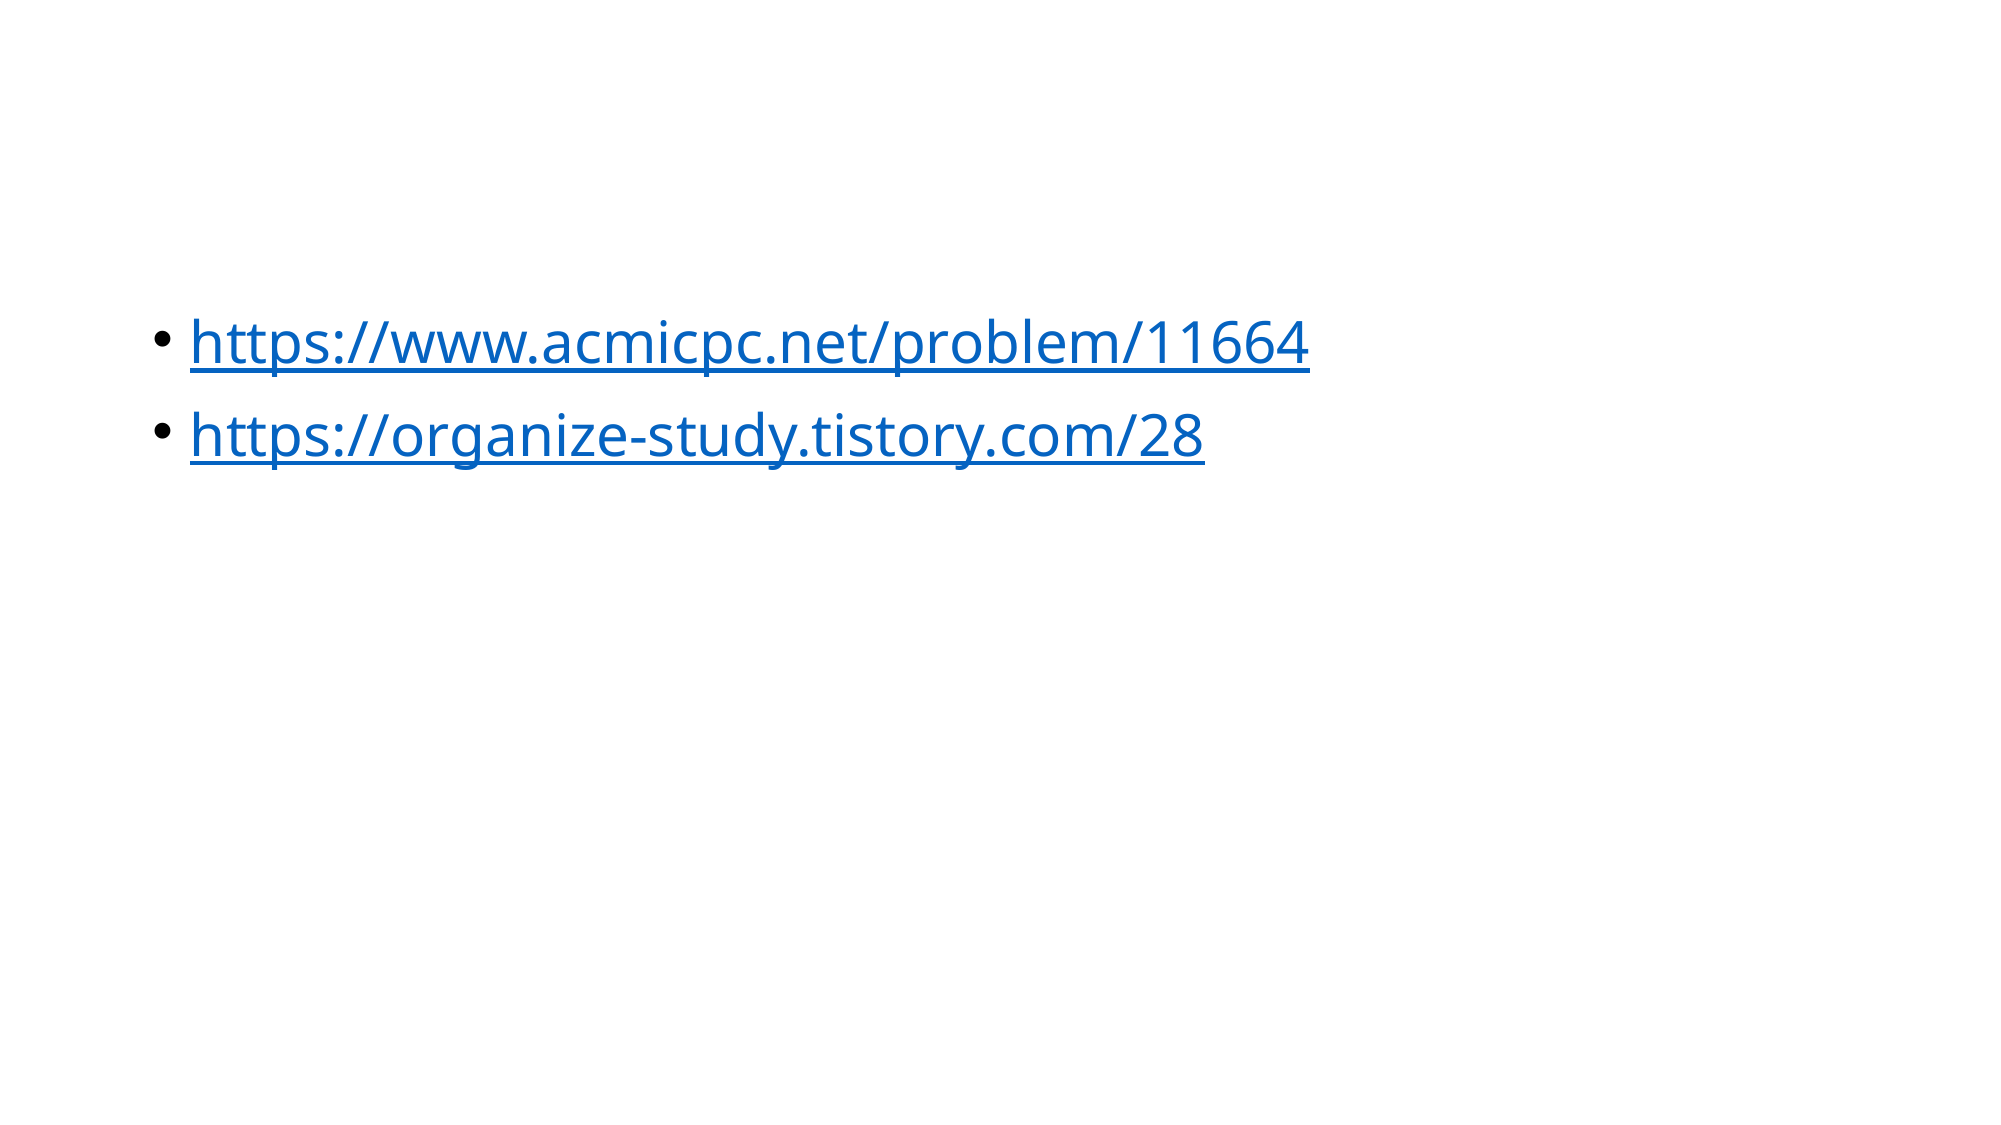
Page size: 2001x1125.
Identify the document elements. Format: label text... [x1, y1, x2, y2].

list https://www.acmicpc.net/problem/11664 https://organize-study.tistory.com/28 [137, 299, 1863, 1014]
